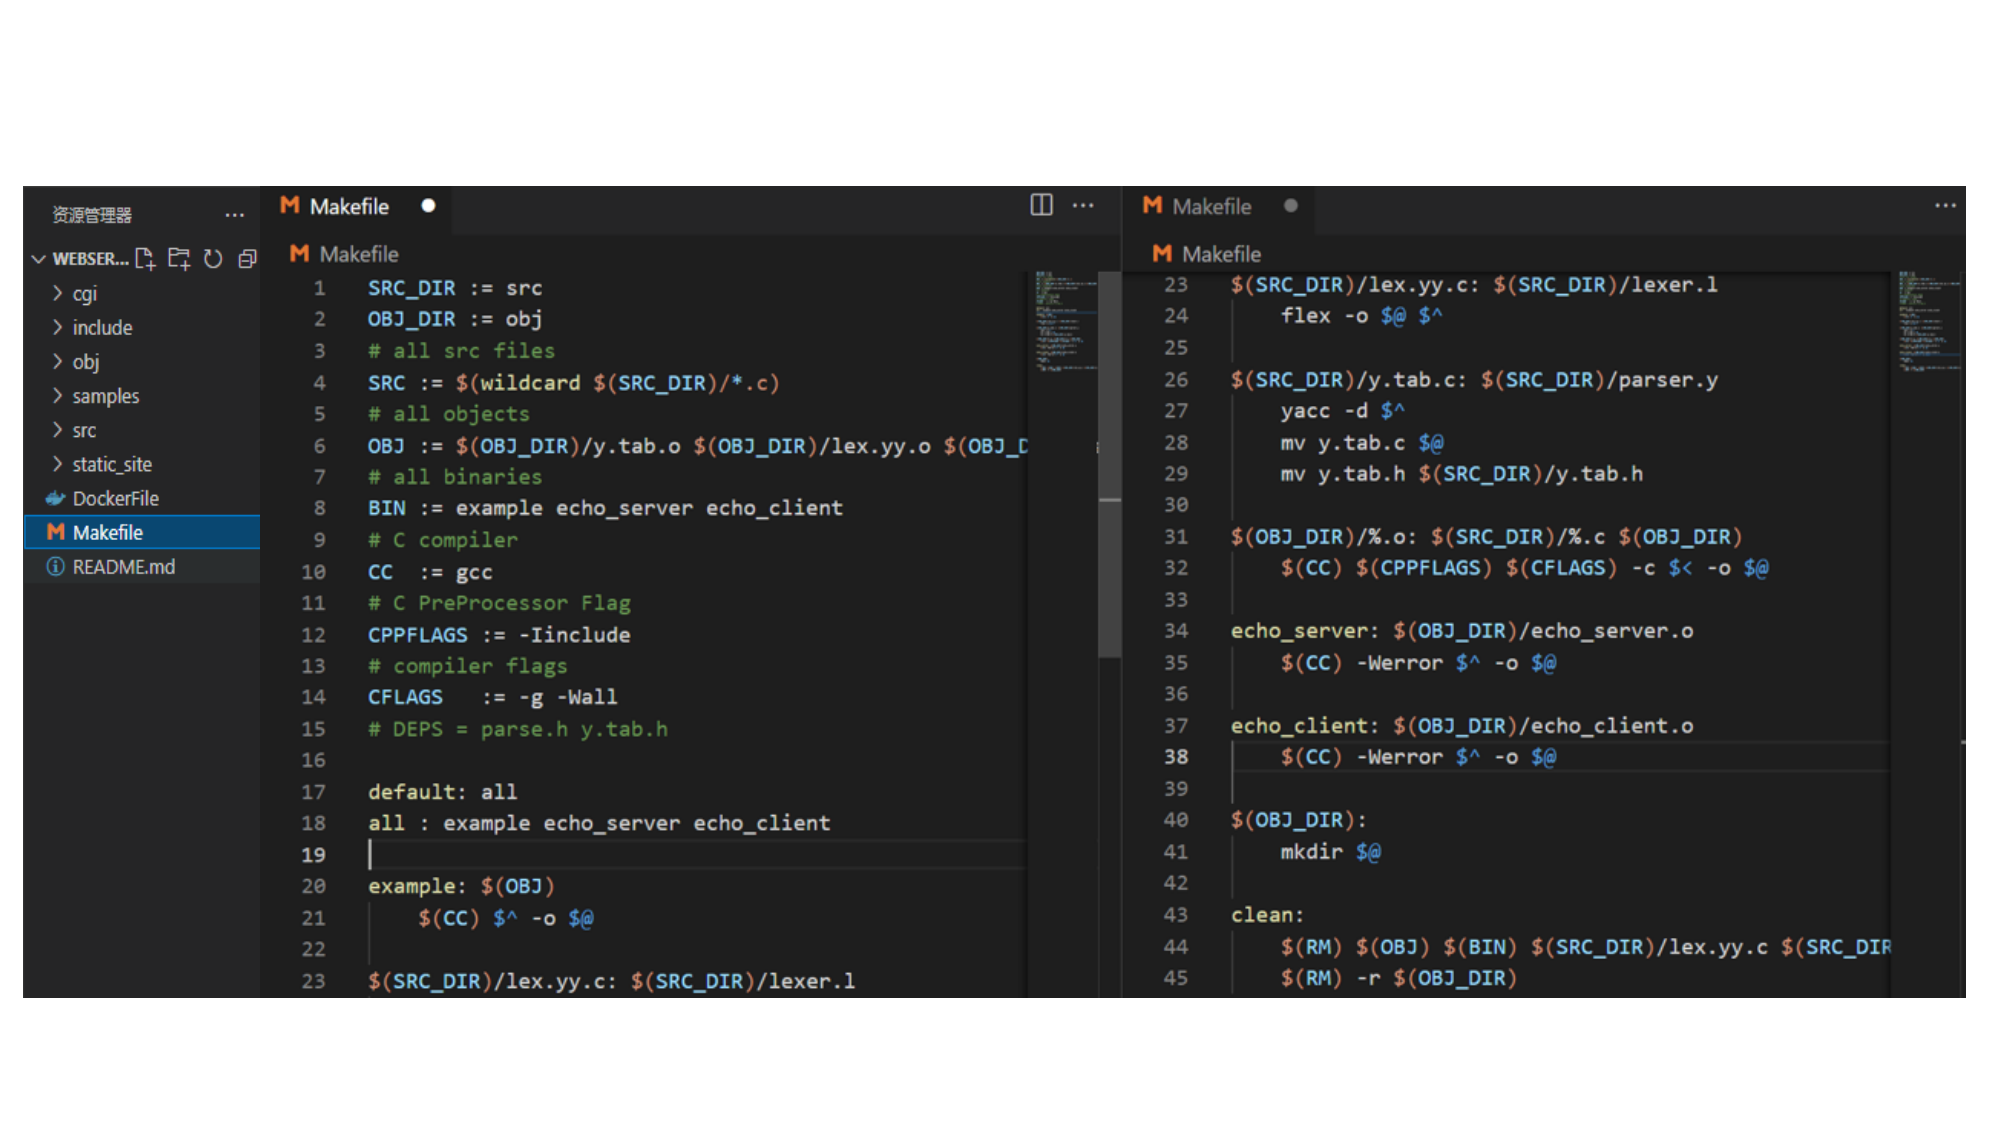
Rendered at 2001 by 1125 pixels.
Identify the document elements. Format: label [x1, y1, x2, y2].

picture [23, 186, 1966, 998]
